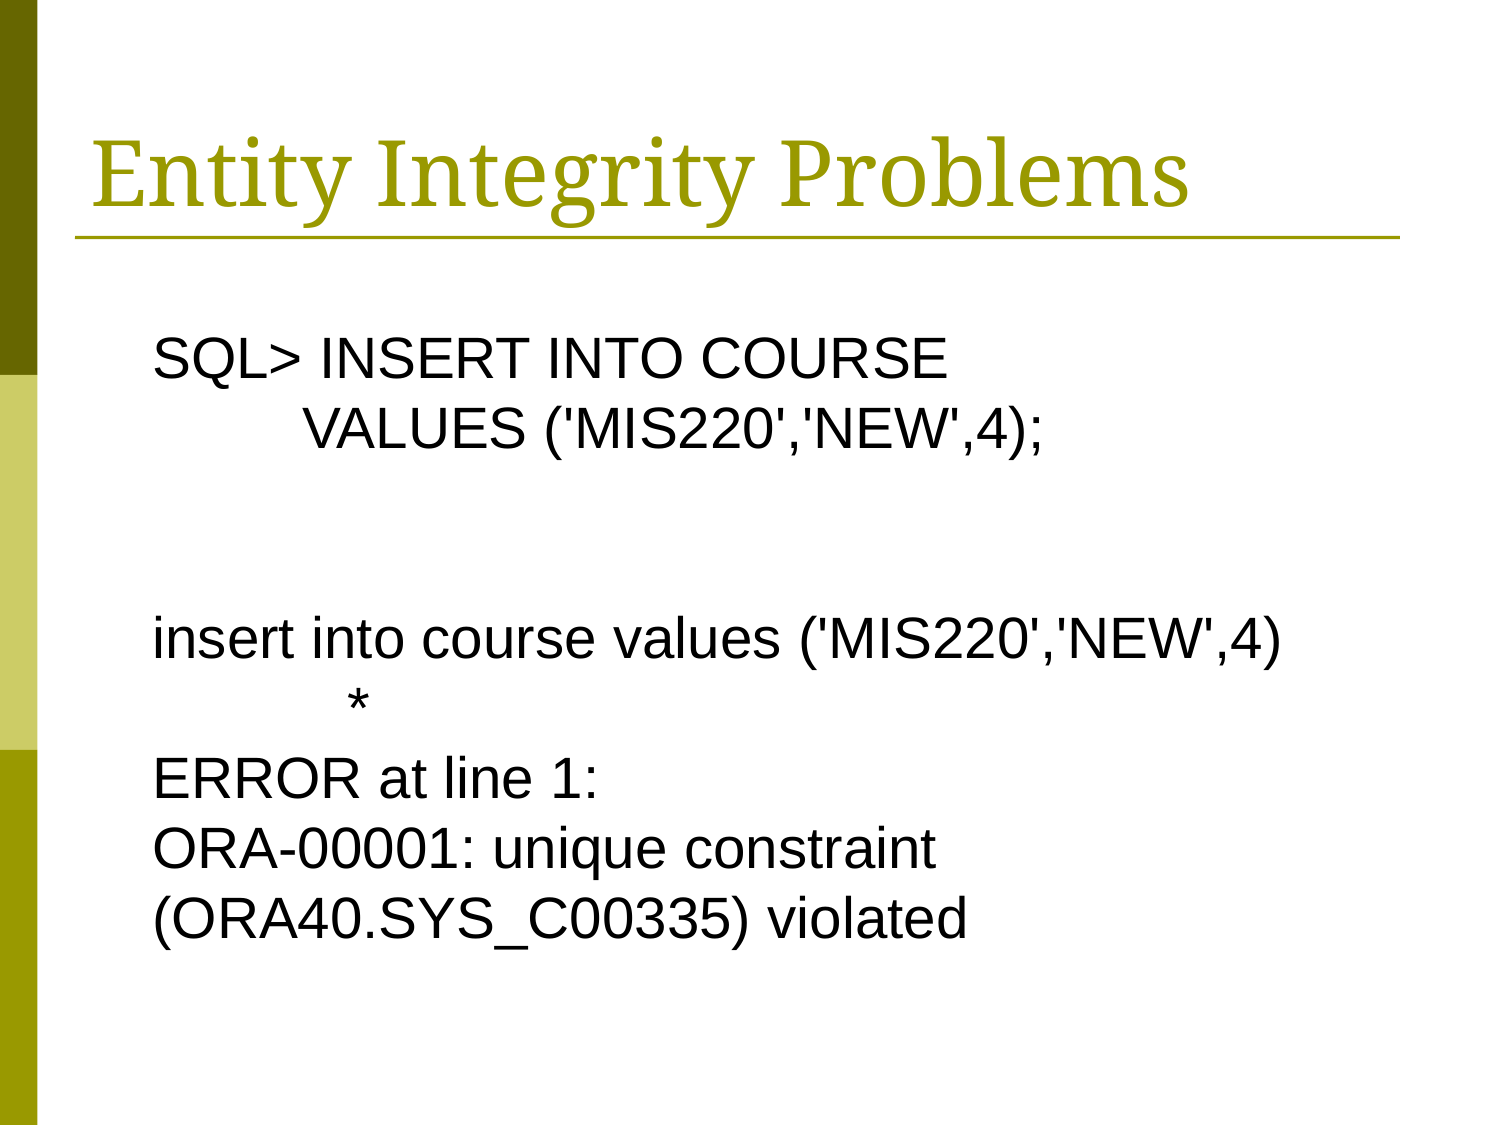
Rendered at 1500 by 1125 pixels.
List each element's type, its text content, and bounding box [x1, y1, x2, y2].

title Entity Integrity Problems [74, 45, 1426, 233]
text_box SQL> INSERT INTO COURSE VALUES ('MIS220','NEW',4); insert into course values ('MIS220','NEW',4) * ERROR at line 1: ORA-00001: unique constraint (ORA40.SYS_C00335) violated [137, 312, 1425, 958]
